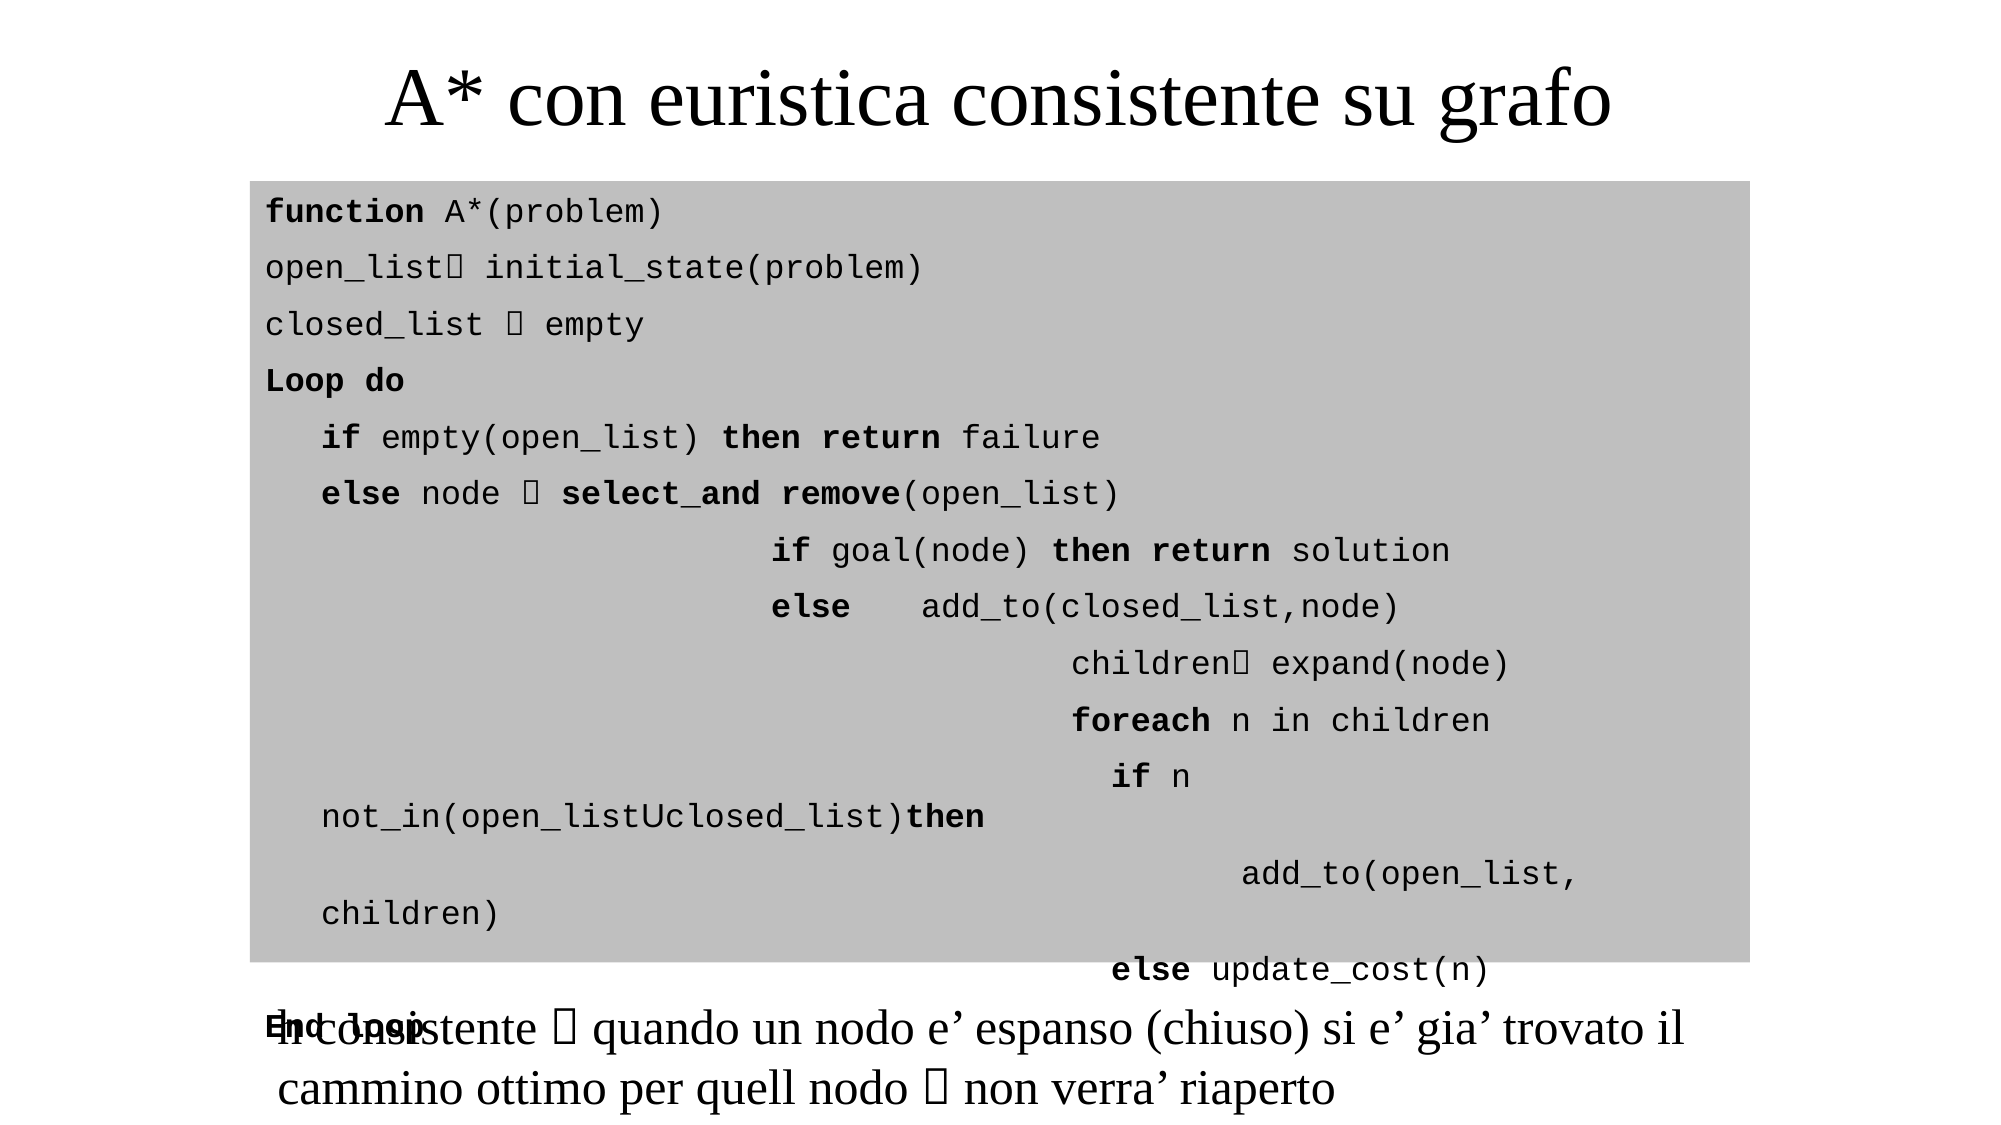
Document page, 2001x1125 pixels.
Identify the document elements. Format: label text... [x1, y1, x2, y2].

title A* con euristica consistente su grafo [362, 0, 1638, 181]
list function A*(problem) open_list initial_state(problem) closed_list  empty Loop do if empty(open_list) then return failure else node  select_and remove(open_list) if goal(node) then return solution else add_to(closed_list,node) children expand(node) foreach n in children if n not_in(open_listUclosed_list)then add_to(open_list, children) else update_cost(n) End loop [249, 181, 1750, 963]
text_box h consistente  quando un nodo e’ espanso (chiuso) si e’ gia’ trovato il cammino ottimo per quell nodo  non verra’ riaperto [262, 987, 1713, 1123]
